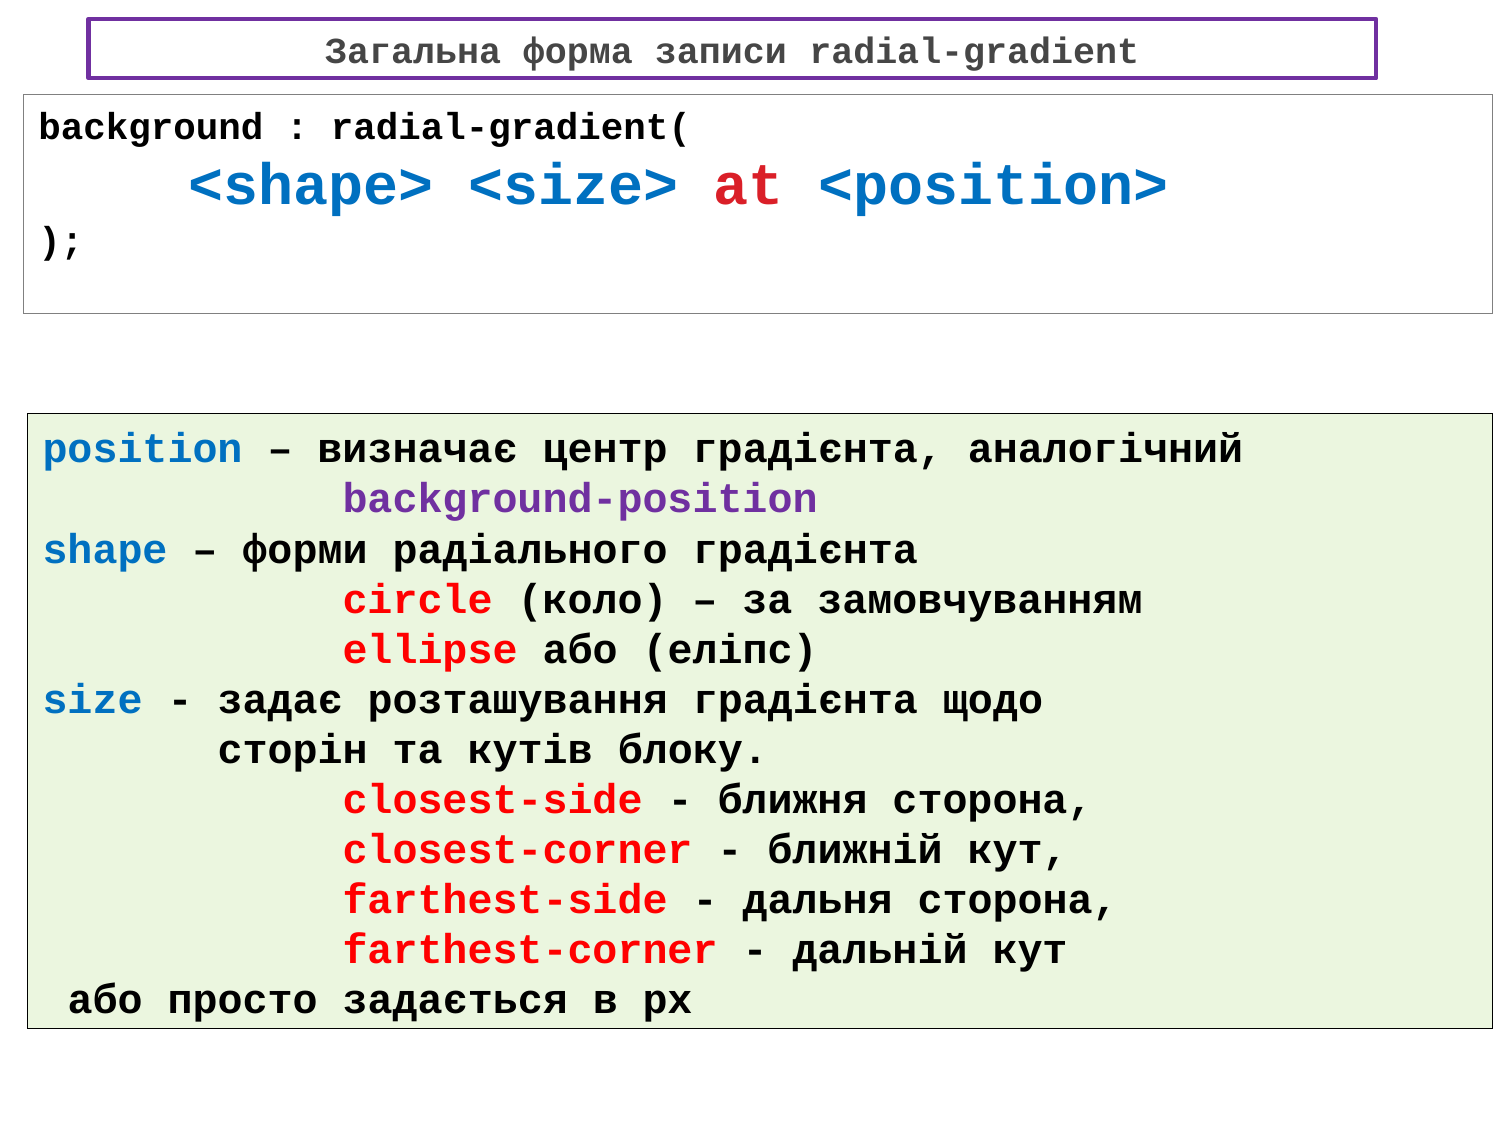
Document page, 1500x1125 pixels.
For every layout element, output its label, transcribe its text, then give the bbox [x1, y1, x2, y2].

text_box background : radial-gradient( <shape> <size> at <position> ); [23, 94, 1493, 314]
text_box position – визначає центр градієнта, аналогічний background-position shape – форми радіального градієнта circle (коло) – за замовчуванням ellipse або (еліпс) size - задає розташування градієнта щодо сторін та кутів блоку. closest-side - ближня сторона, closest-corner - ближній кут, farthest-side - дальня сторона, farthest-corner - дальній кут або просто задається в px [27, 413, 1493, 1029]
title Загальна форма записи radial-gradient [88, 19, 1376, 79]
